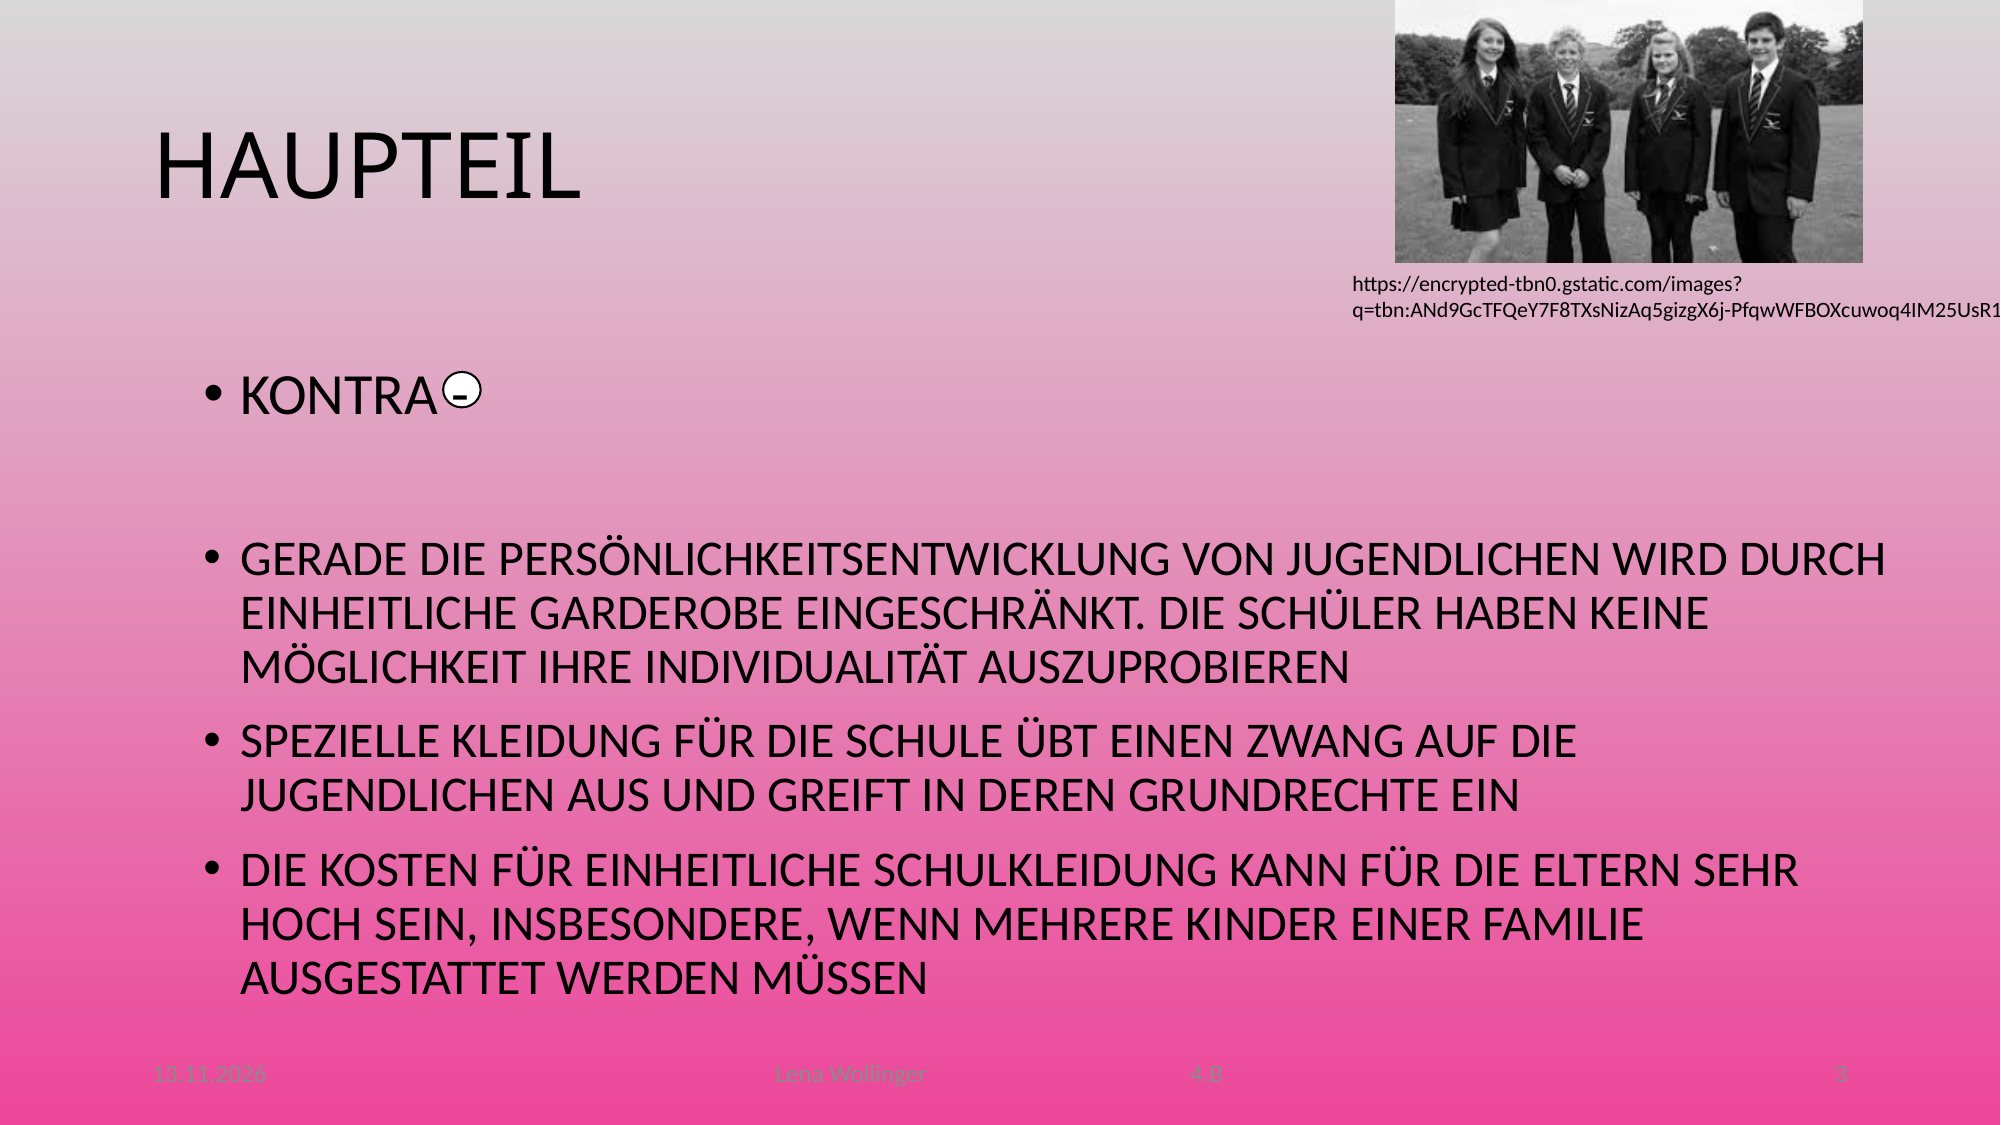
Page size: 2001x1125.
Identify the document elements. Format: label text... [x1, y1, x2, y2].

title HAUPTEIL [137, 59, 1395, 278]
list KONTRA - GERADE DIE PERSÖNLICHKEITSENTWICKLUNG VON JUGENDLICHEN WIRD DURCH EINHEITLICHE GARDEROBE EINGESCHRÄNKT. DIE SCHÜLER HABEN KEINE MÖGLICHKEIT IHRE INDIVIDUALITÄT AUSZUPROBIEREN SPEZIELLE KLEIDUNG FÜR DIE SCHULE ÜBT EINEN ZWANG AUF DIE JUGENDLICHEN AUS UND GREIFT IN DEREN GRUNDRECHTE EIN DIE KOSTEN FÜR EINHEITLICHE SCHULKLEIDUNG KANN FÜR DIE ELTERN SEHR HOCH SEIN, INSBESONDERE, WENN MEHRERE KINDER EINER FAMILIE AUSGESTATTET WERDEN MÜSSEN [188, 357, 1914, 1023]
text_box https://encrypted-tbn0.gstatic.com/images?q=tbn:ANd9GcTFQeY7F8TXsNizAq5gizgX6j-PfqwWFBOXcuwoq4IM25UsR1-DeQ [1337, 262, 2000, 330]
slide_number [137, 1042, 588, 1103]
picture [1395, 0, 1863, 263]
footer Lena Wollinger 4.B [662, 1042, 1338, 1103]
slide_number 3 [1412, 1042, 1863, 1103]
